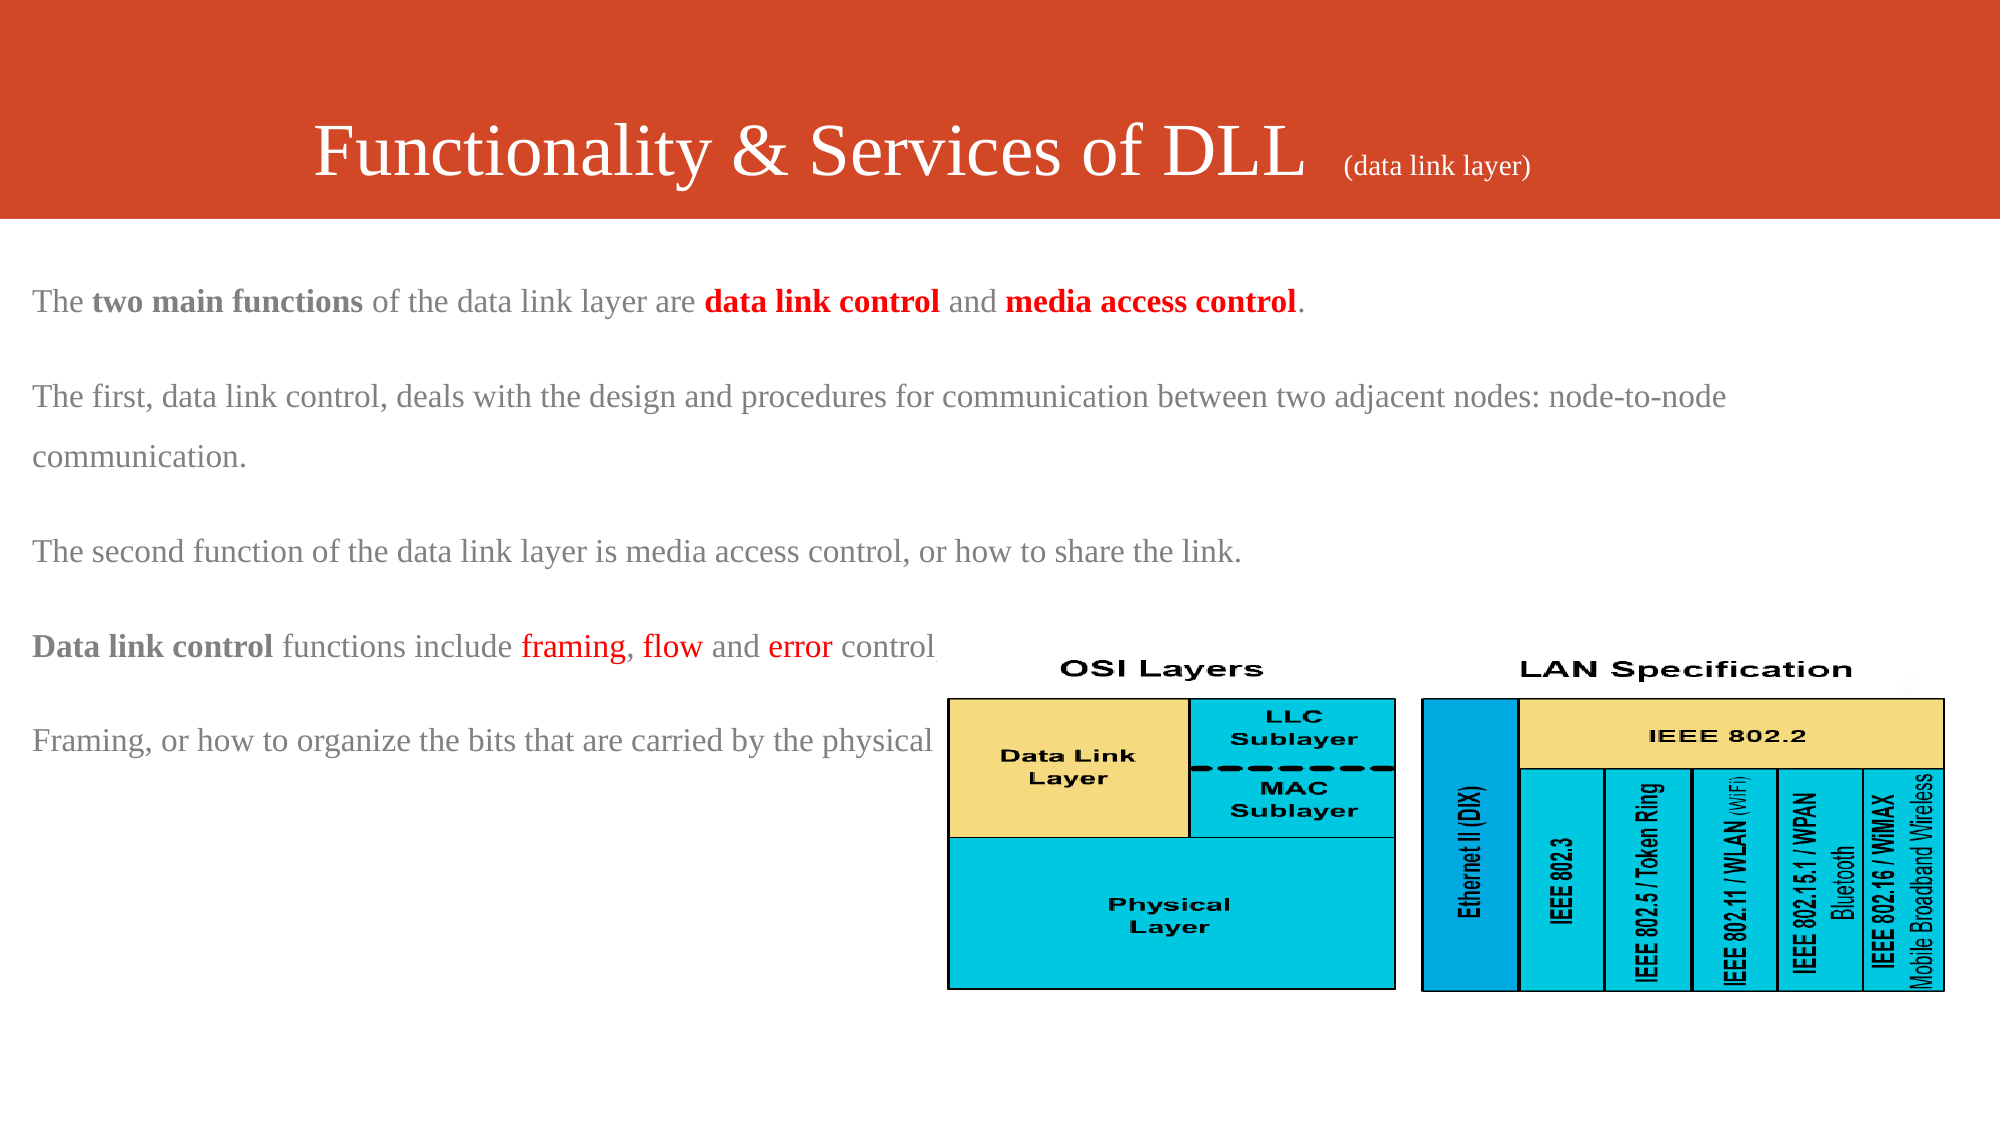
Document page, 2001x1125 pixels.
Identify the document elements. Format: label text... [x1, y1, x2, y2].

picture [937, 640, 1959, 996]
title Functionality & Services of DLL (data link layer) [41, 0, 1805, 199]
list The two main functions of the data link layer are data link control and media access control. The first, data link control, deals with the design and procedures for communication between two adjacent nodes: node-to-node communication. The second function of the data link layer is media access control, or how to share the link. Data link control functions include framing, flow and error control, Framing, or how to organize the bits that are carried by the physical layer. [17, 251, 1959, 1030]
